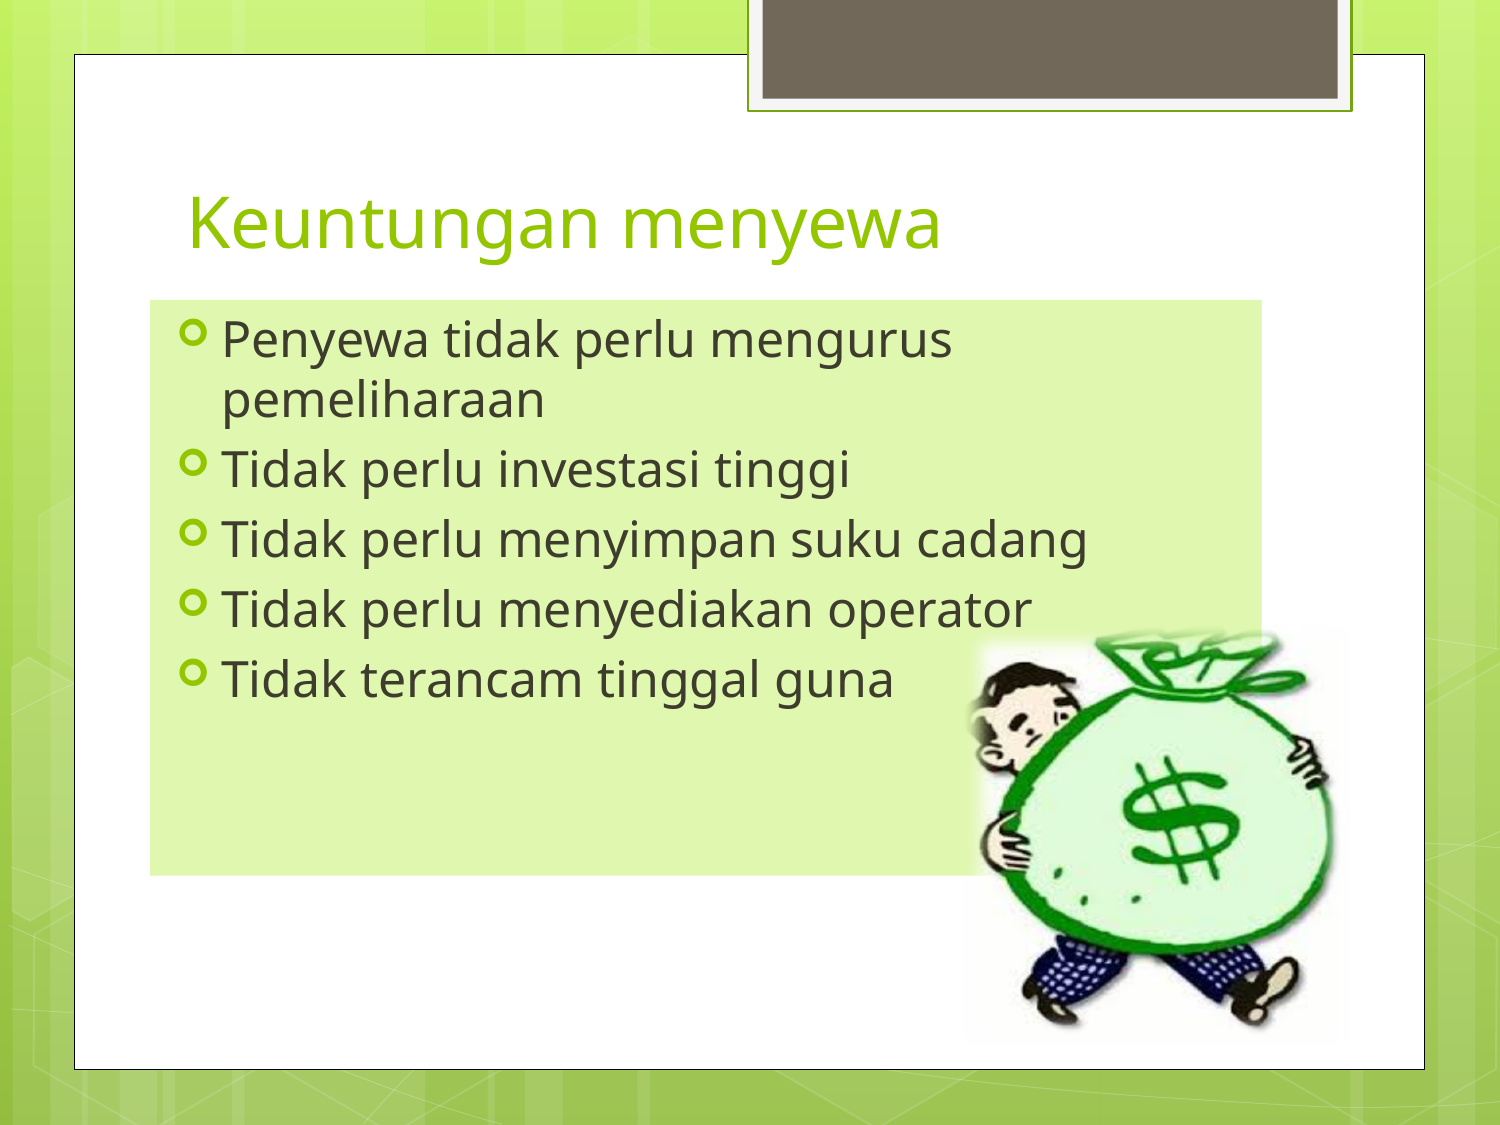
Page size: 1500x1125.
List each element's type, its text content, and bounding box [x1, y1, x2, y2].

title Keuntungan menyewa [171, 168, 1324, 357]
picture [962, 624, 1351, 1048]
list Penyewa tidak perlu mengurus pemeliharaan Tidak perlu investasi tinggi Tidak perlu menyimpan suku cadang Tidak perlu menyediakan operator Tidak terancam tinggal guna [150, 299, 1262, 876]
